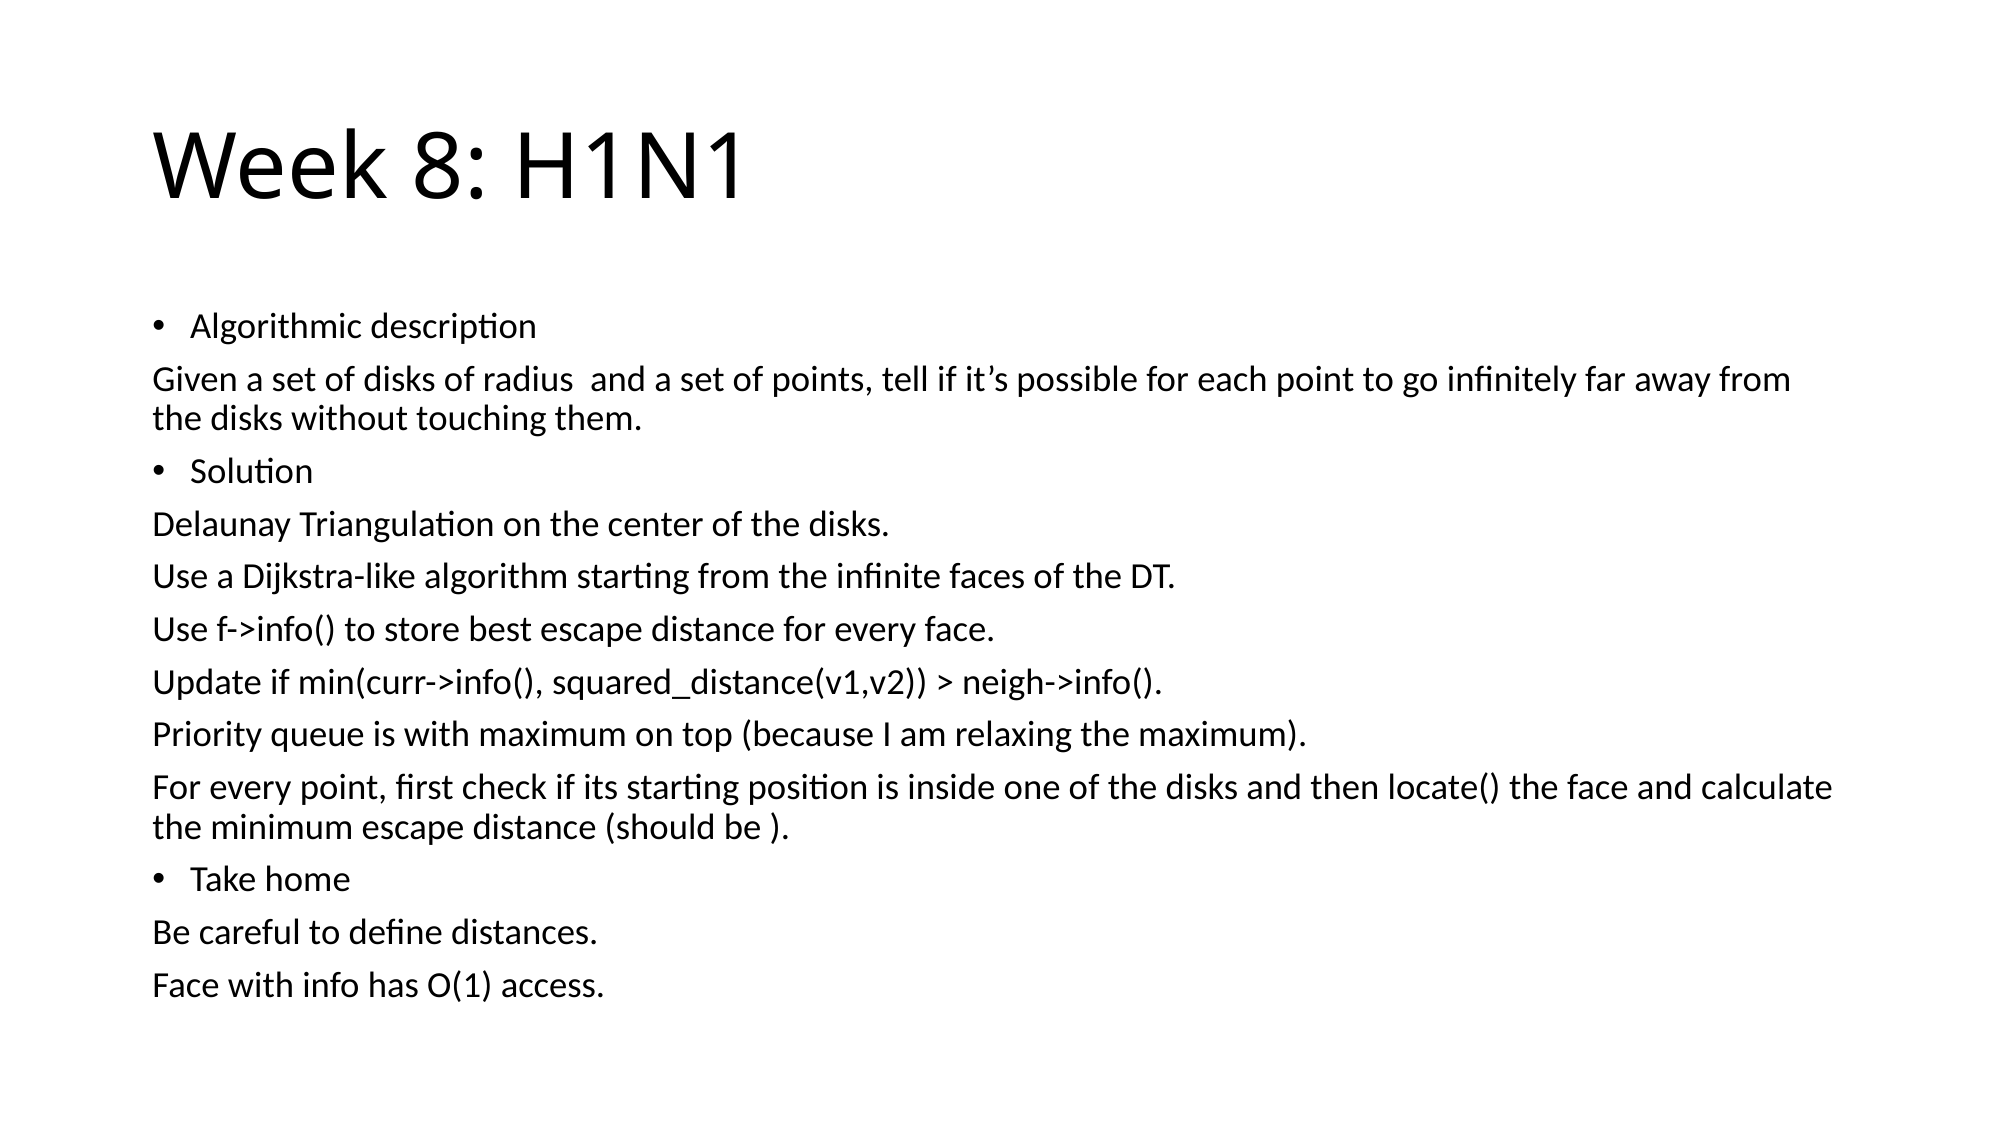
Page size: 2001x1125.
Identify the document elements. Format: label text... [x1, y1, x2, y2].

title Week 8: H1N1 [137, 59, 1863, 278]
